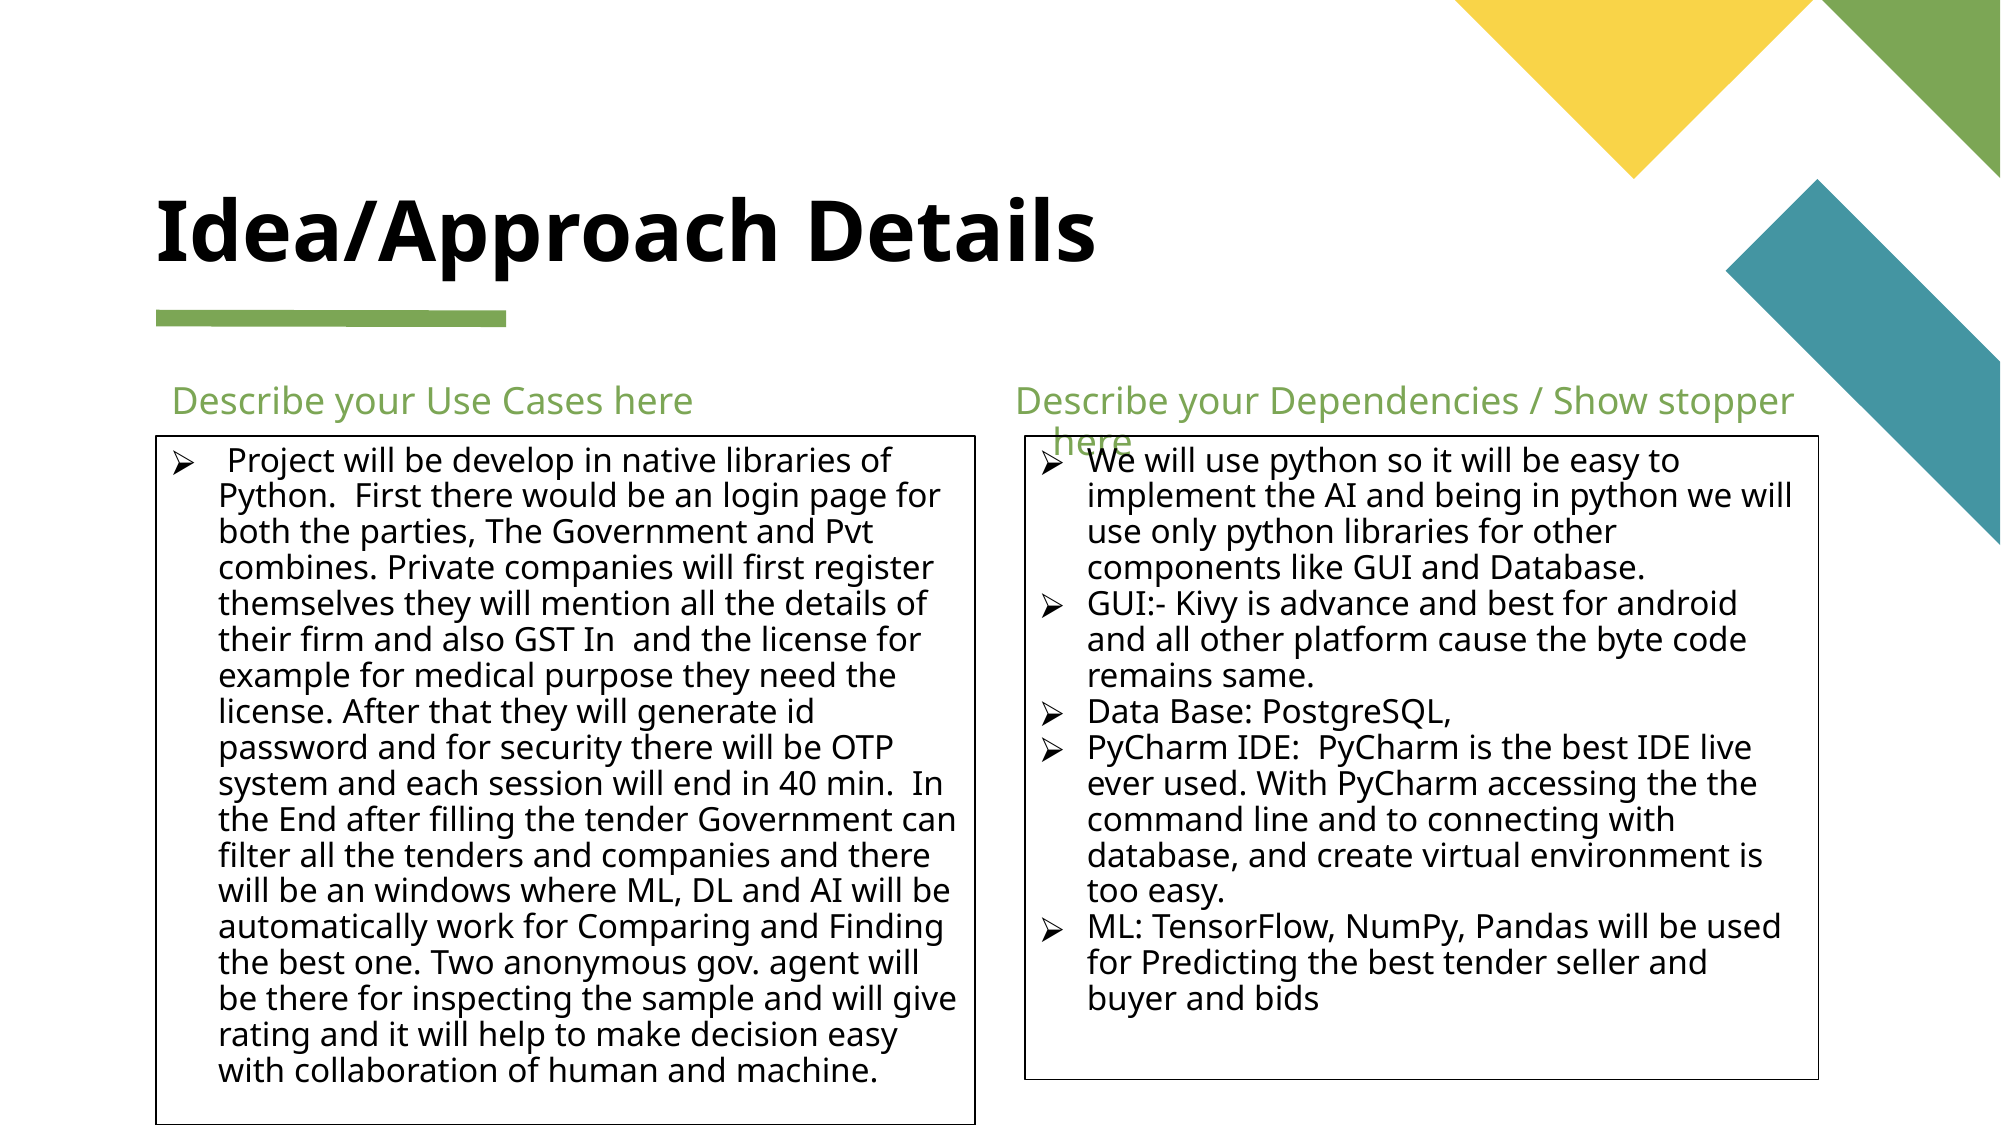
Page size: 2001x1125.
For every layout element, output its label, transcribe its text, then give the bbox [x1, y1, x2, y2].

title Idea/Approach Details [156, 179, 1105, 280]
list Describe your Use Cases here [156, 375, 950, 427]
text_box We will use python so it will be easy to implement the AI and being in python we will use only python libraries for other components like GUI and Database. GUI:- Kivy is advance and best for android and all other platform cause the byte code remains same. Data Base: PostgreSQL, PyCharm IDE: PyCharm is the best IDE live ever used. With PyCharm accessing the the command line and to connecting with database, and create virtual environment is too easy. ML: TensorFlow, NumPy, Pandas will be used for Predicting the best tender seller and buyer and bids [1025, 435, 1819, 1080]
list Project will be develop in native libraries of Python. First there would be an login page for both the parties, The Government and Pvt combines. Private companies will first register themselves they will mention all the details of their firm and also GST In and the license for example for medical purpose they need the license. After that they will generate id password and for security there will be OTP system and each session will end in 40 min. In the End after filling the tender Government can filter all the tenders and companies and there will be an windows where ML, DL and AI will be automatically work for Comparing and Finding the best one. Two anonymous gov. agent will be there for inspecting the sample and will give rating and it will help to make decision easy with collaboration of human and machine. [156, 435, 975, 1125]
text_box Describe your Dependencies / Show stopper here [999, 374, 1844, 427]
